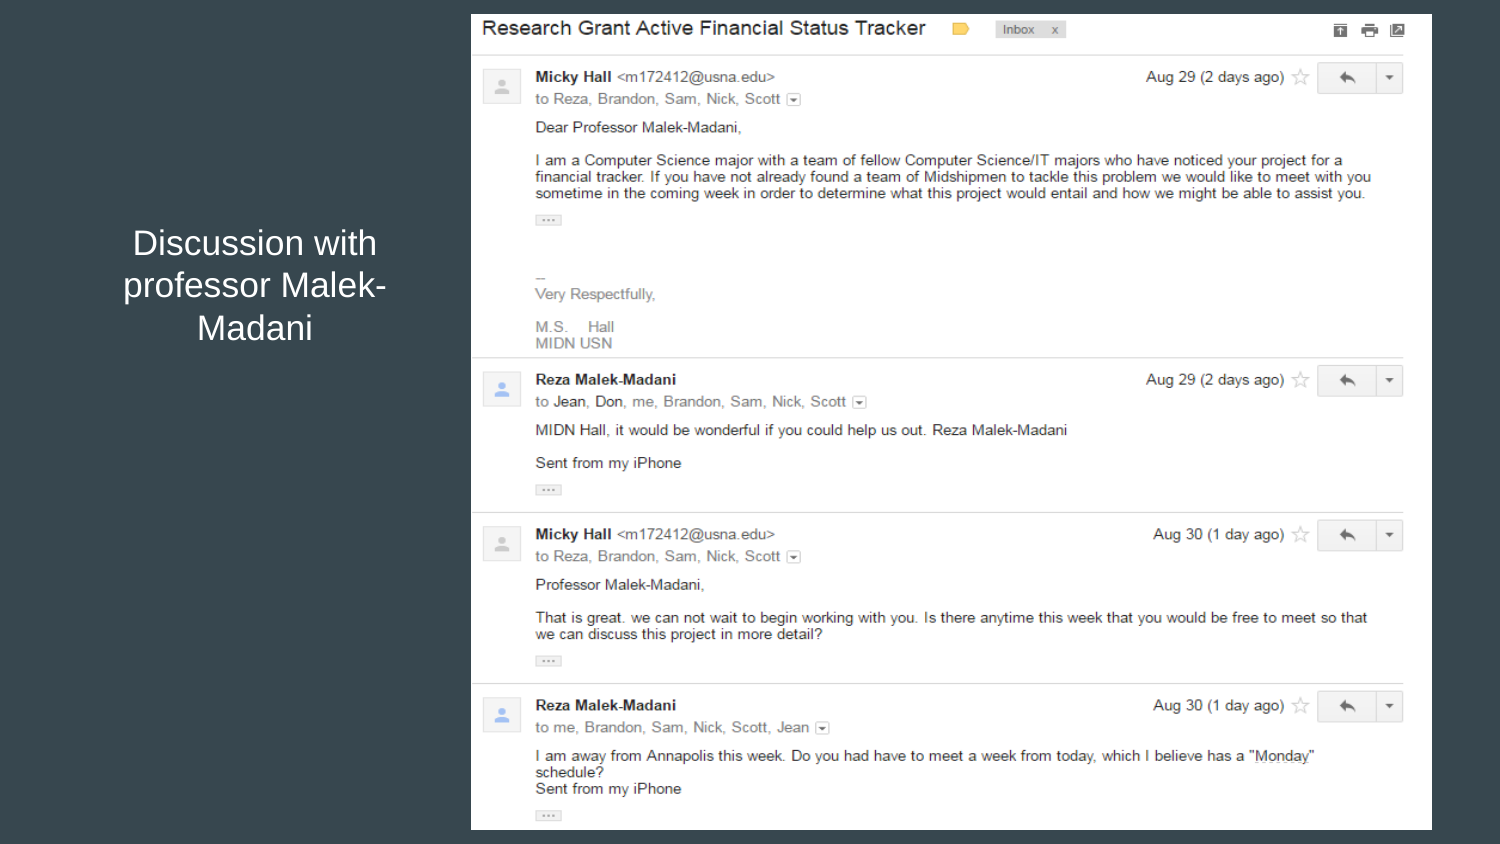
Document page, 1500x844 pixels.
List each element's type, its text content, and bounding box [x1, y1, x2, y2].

text_box Discussion with professor Malek-Madani [51, 205, 459, 374]
picture [471, 14, 1432, 830]
